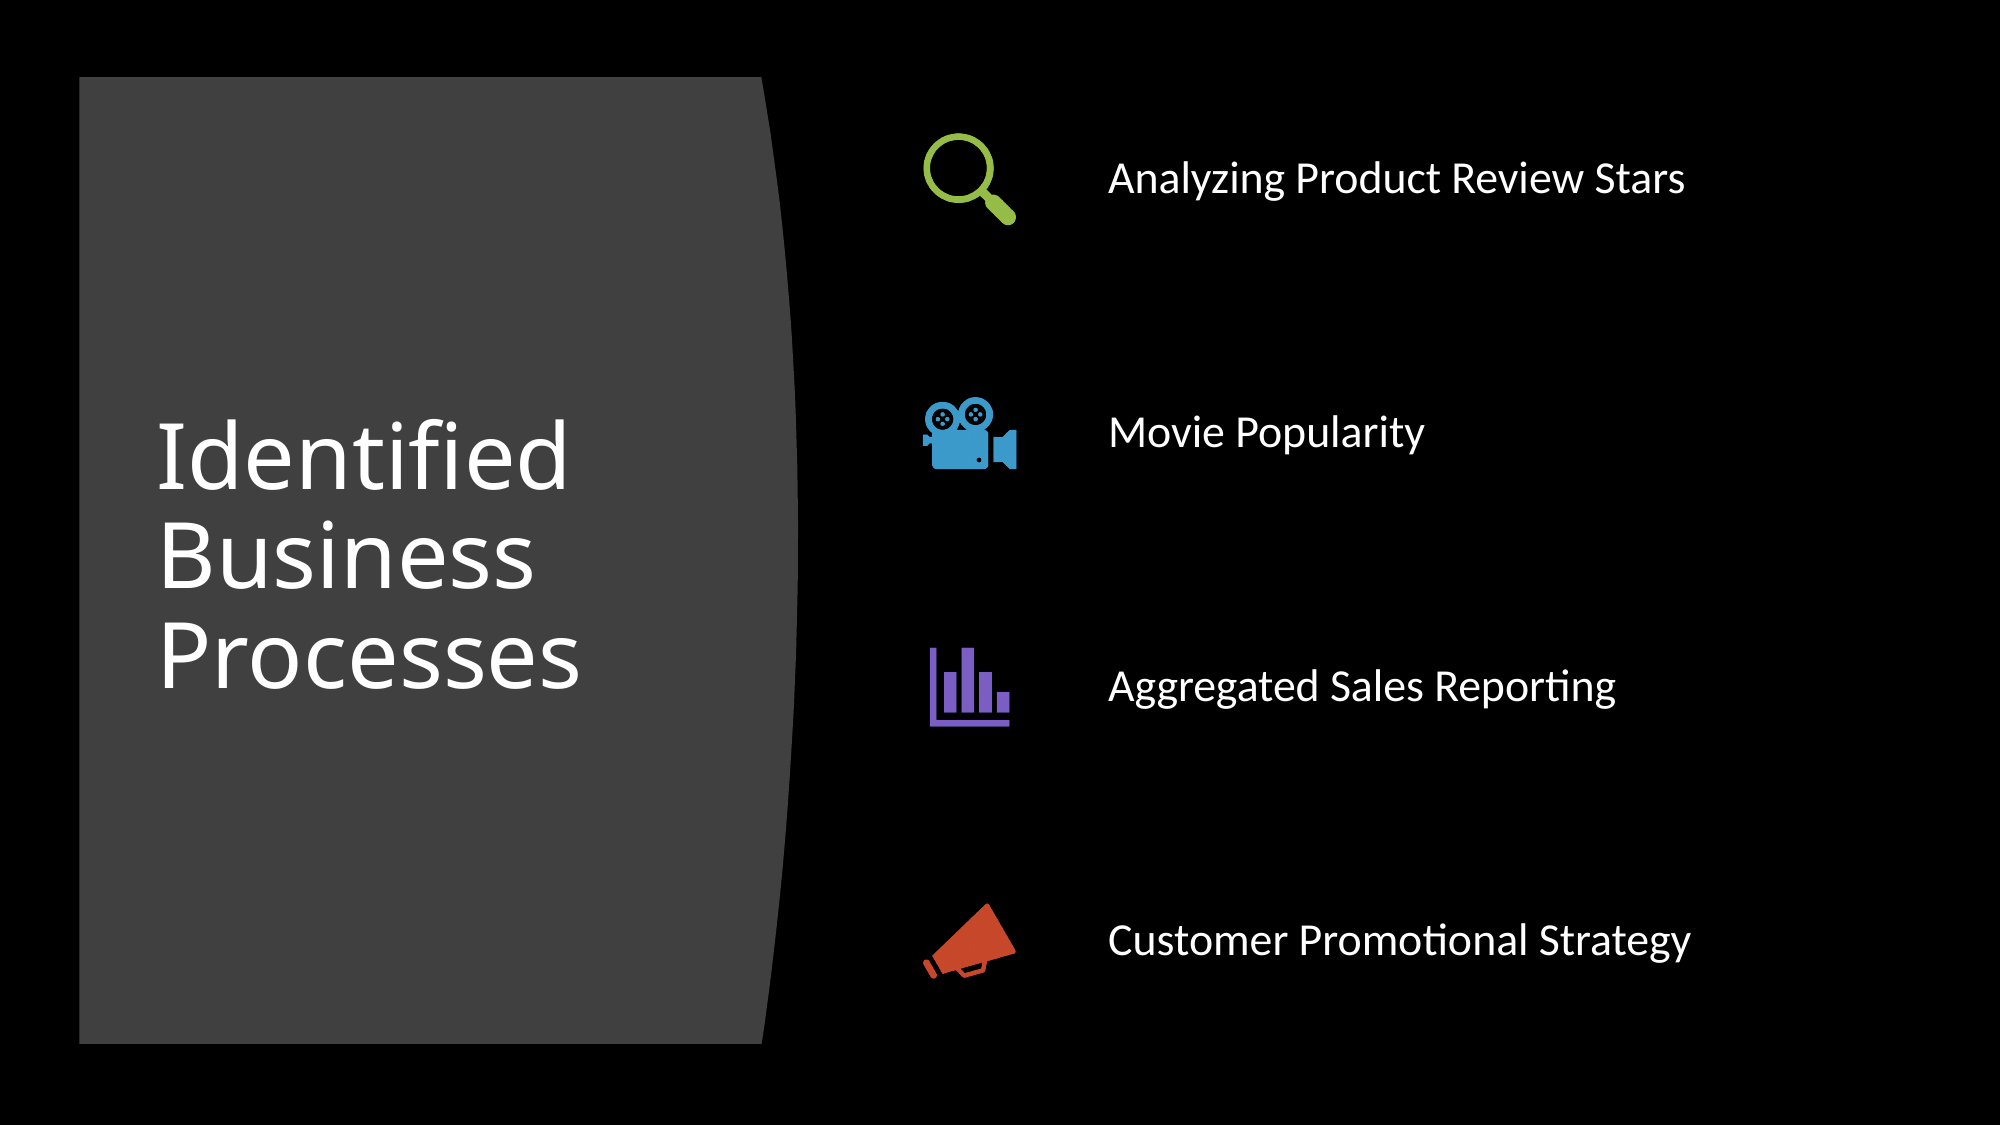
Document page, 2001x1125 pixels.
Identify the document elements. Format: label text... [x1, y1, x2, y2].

title Identified Business Processes [141, 166, 702, 953]
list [852, 77, 1921, 1043]
text_box [78, 76, 800, 1045]
